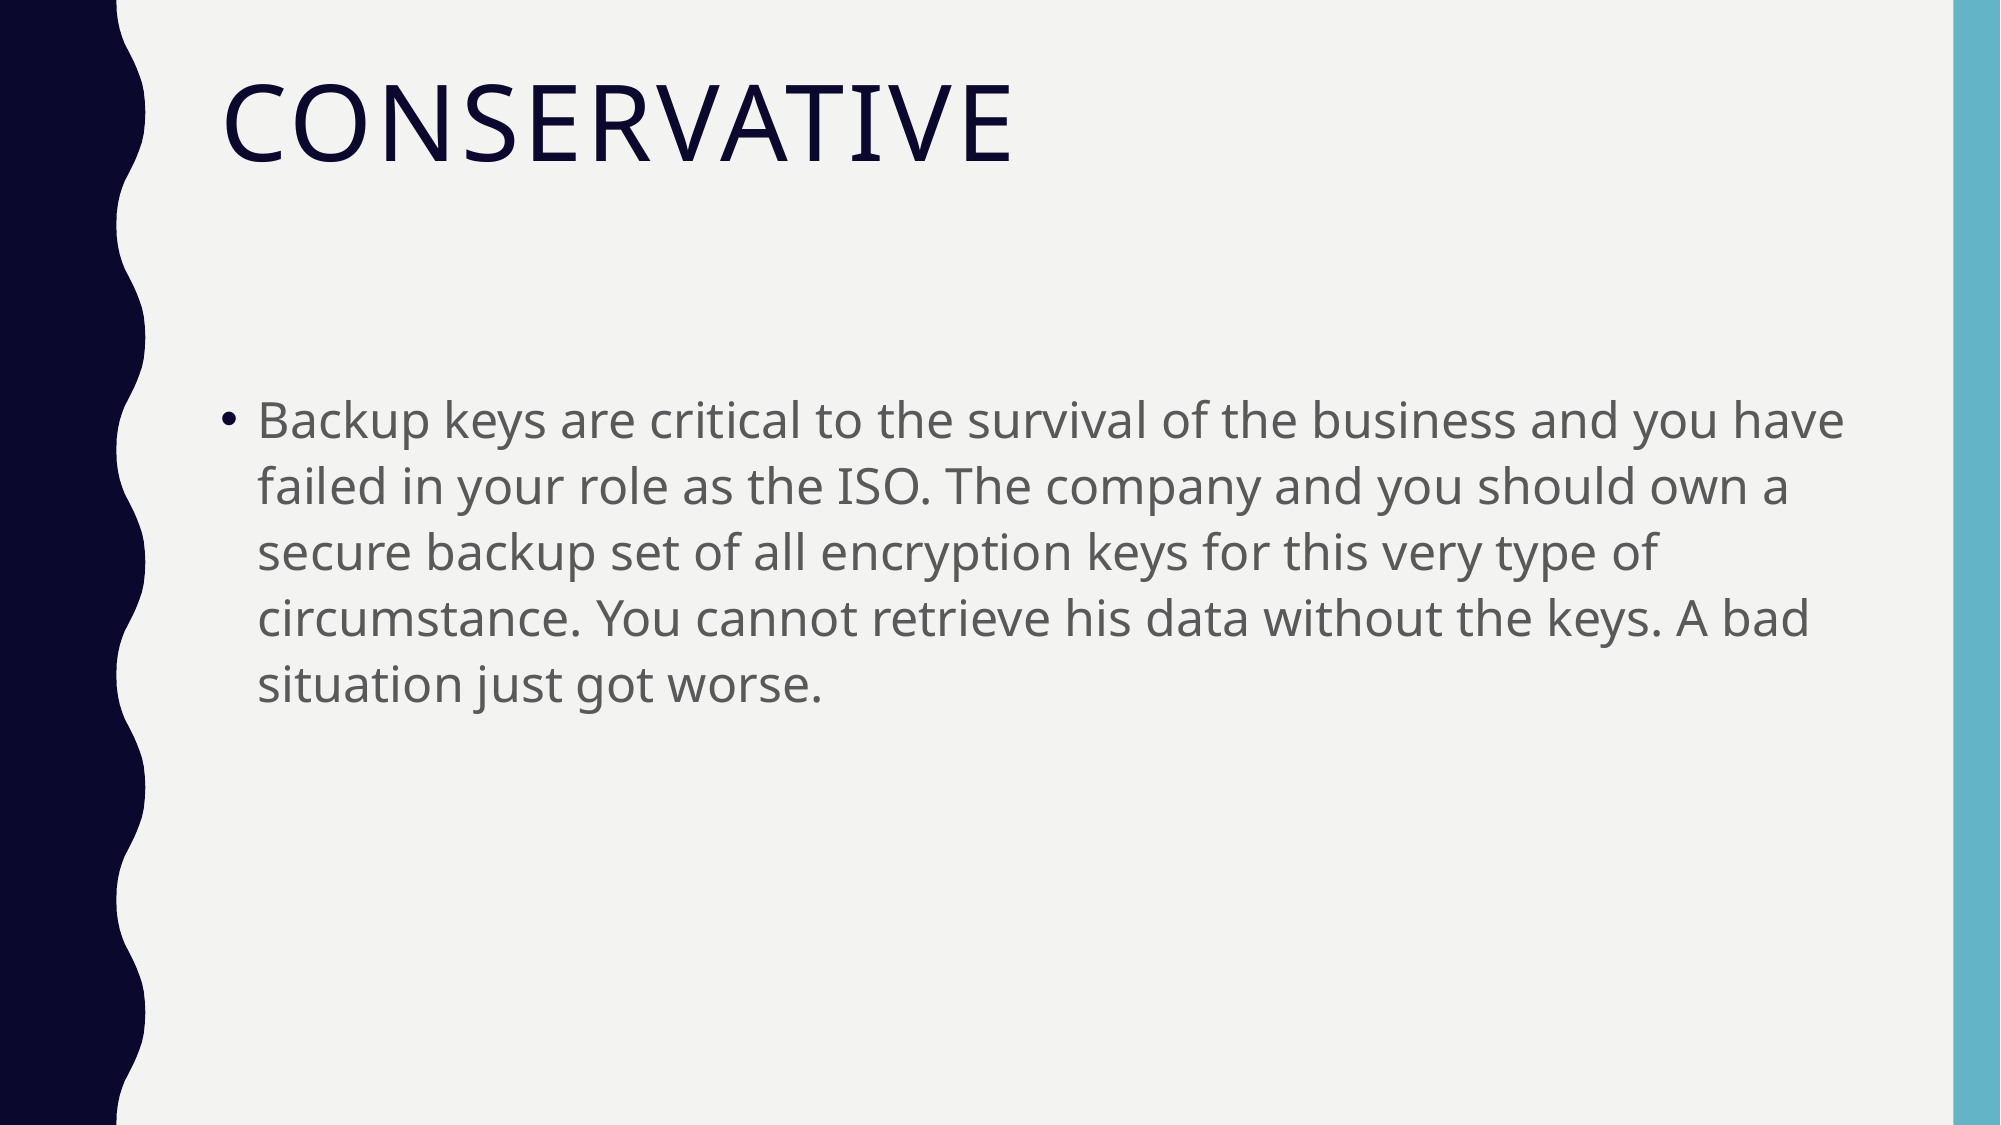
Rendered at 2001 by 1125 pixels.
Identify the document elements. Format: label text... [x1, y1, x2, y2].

title Conservative [205, 62, 1875, 308]
list Backup keys are critical to the survival of the business and you have failed in your role as the ISO. The company and you should own a secure backup set of all encryption keys for this very type of circumstance. You cannot retrieve his data without the keys. A bad situation just got worse. [205, 375, 1875, 965]
